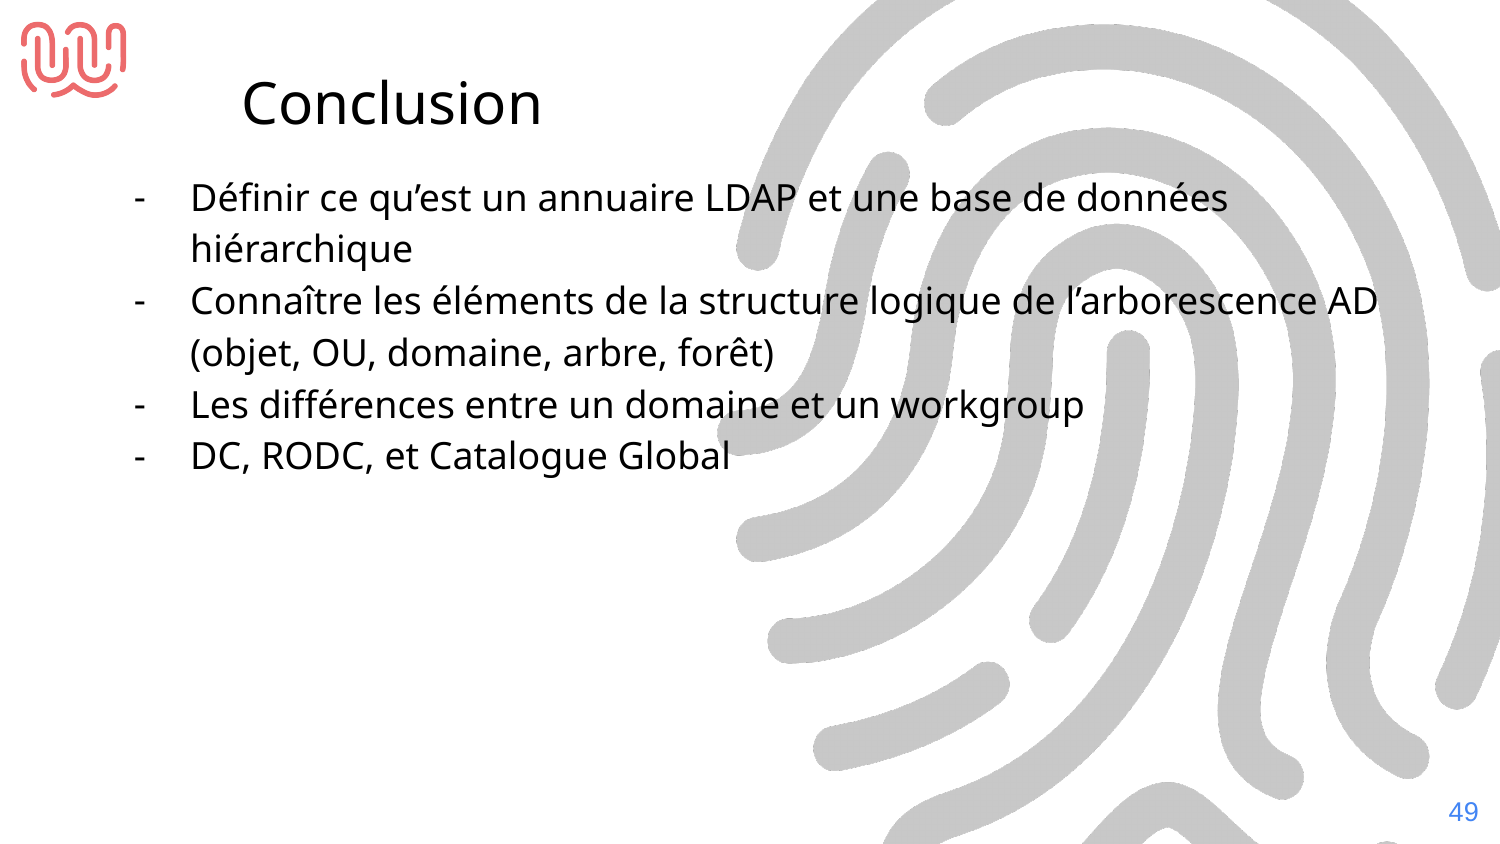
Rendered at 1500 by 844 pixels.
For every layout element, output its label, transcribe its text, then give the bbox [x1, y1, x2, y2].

picture [20, 20, 134, 101]
slide_number ‹#› [1403, 779, 1494, 844]
picture [454, 0, 1500, 844]
text_box Définir ce qu’est un annuaire LDAP et une base de données hiérarchique Connaître les éléments de la structure logique de l’arborescence AD (objet, OU, domaine, arbre, forêt) Les différences entre un domaine et un workgroup DC, RODC, et Catalogue Global [100, 151, 1410, 493]
text_box Conclusion [226, 50, 876, 151]
